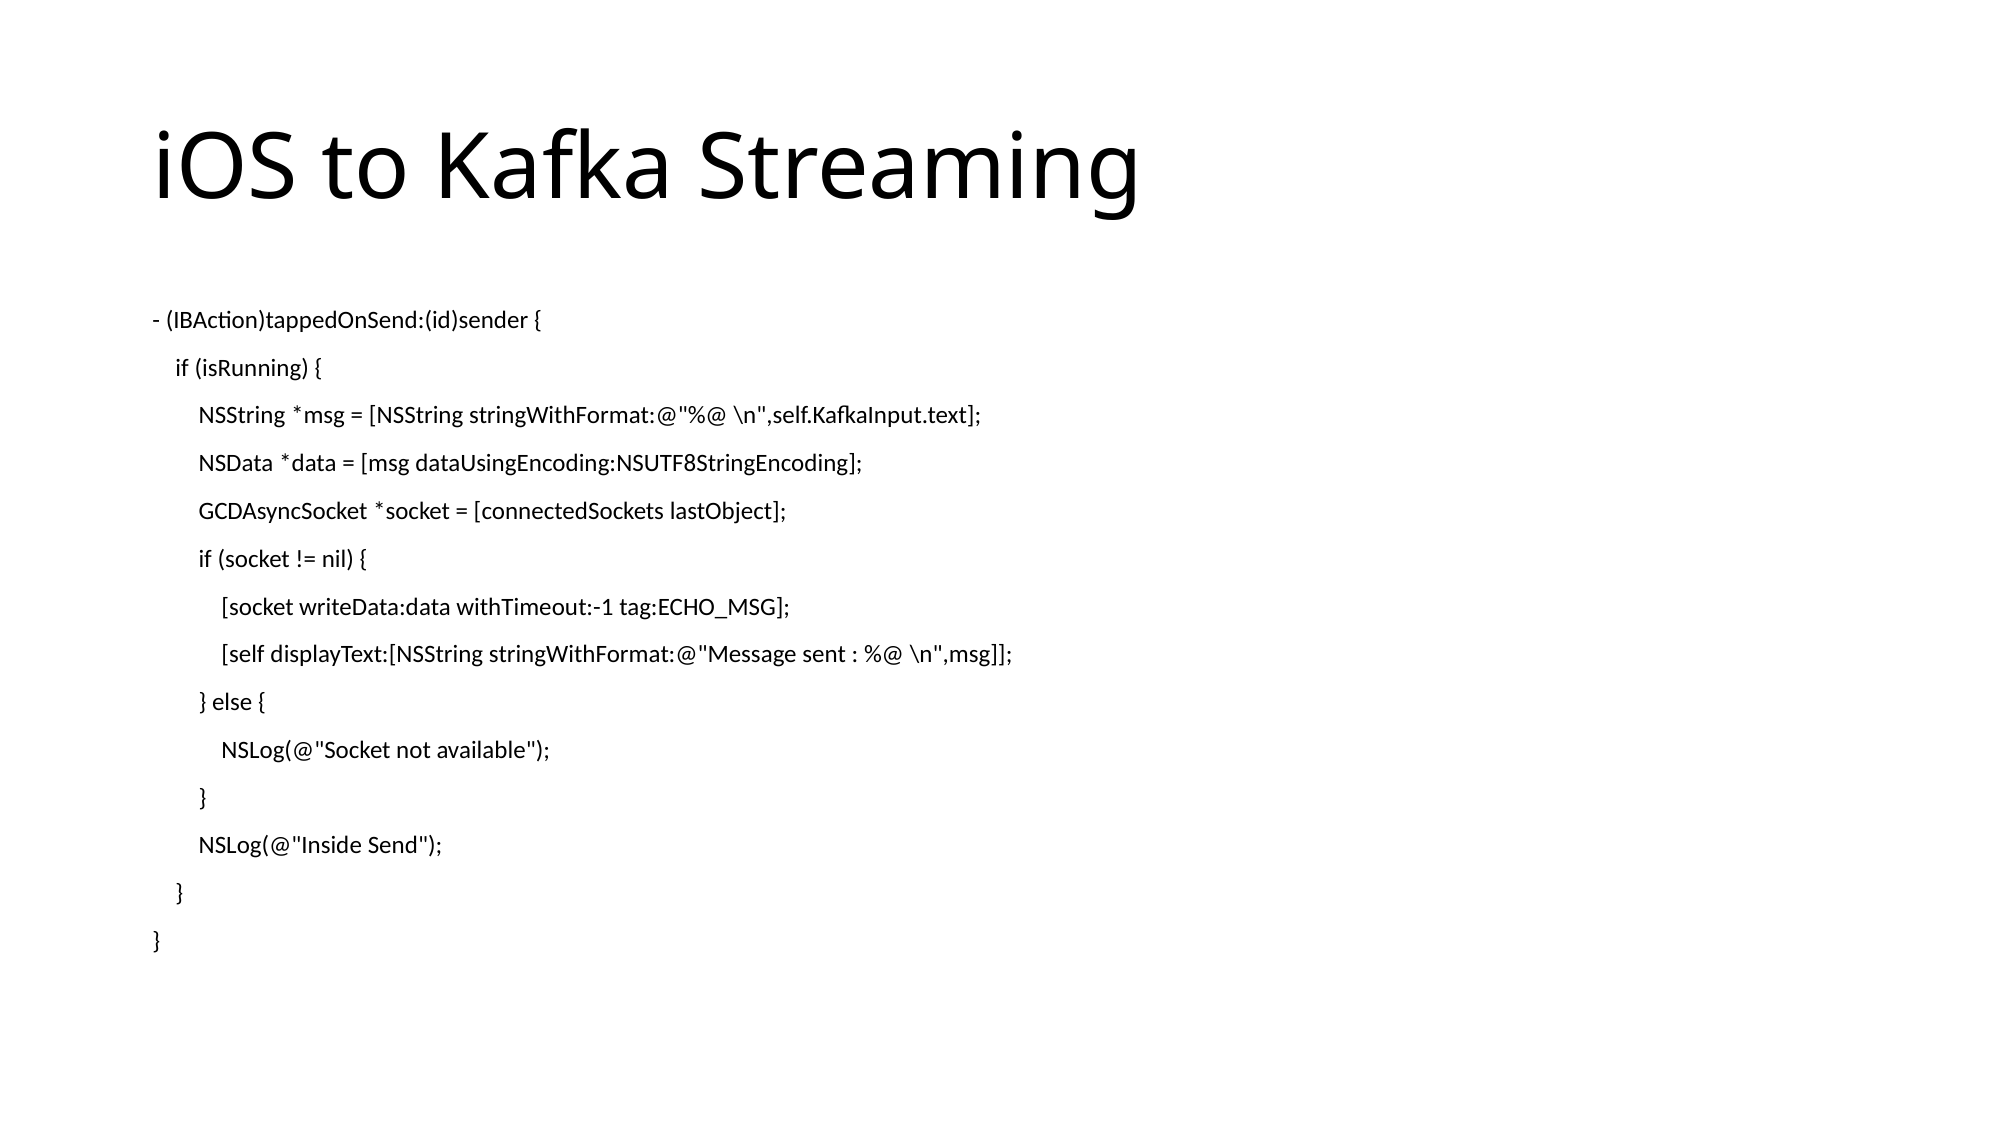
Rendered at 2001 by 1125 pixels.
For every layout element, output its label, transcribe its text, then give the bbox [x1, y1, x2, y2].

list - (IBAction)tappedOnSend:(id)sender { if (isRunning) { NSString *msg = [NSString stringWithFormat:@"%@ \n",self.KafkaInput.text]; NSData *data = [msg dataUsingEncoding:NSUTF8StringEncoding]; GCDAsyncSocket *socket = [connectedSockets lastObject]; if (socket != nil) { [socket writeData:data withTimeout:-1 tag:ECHO_MSG]; [self displayText:[NSString stringWithFormat:@"Message sent : %@ \n",msg]]; } else { NSLog(@"Socket not available"); } NSLog(@"Inside Send"); } } [137, 299, 1863, 1014]
title iOS to Kafka Streaming [137, 59, 1863, 278]
